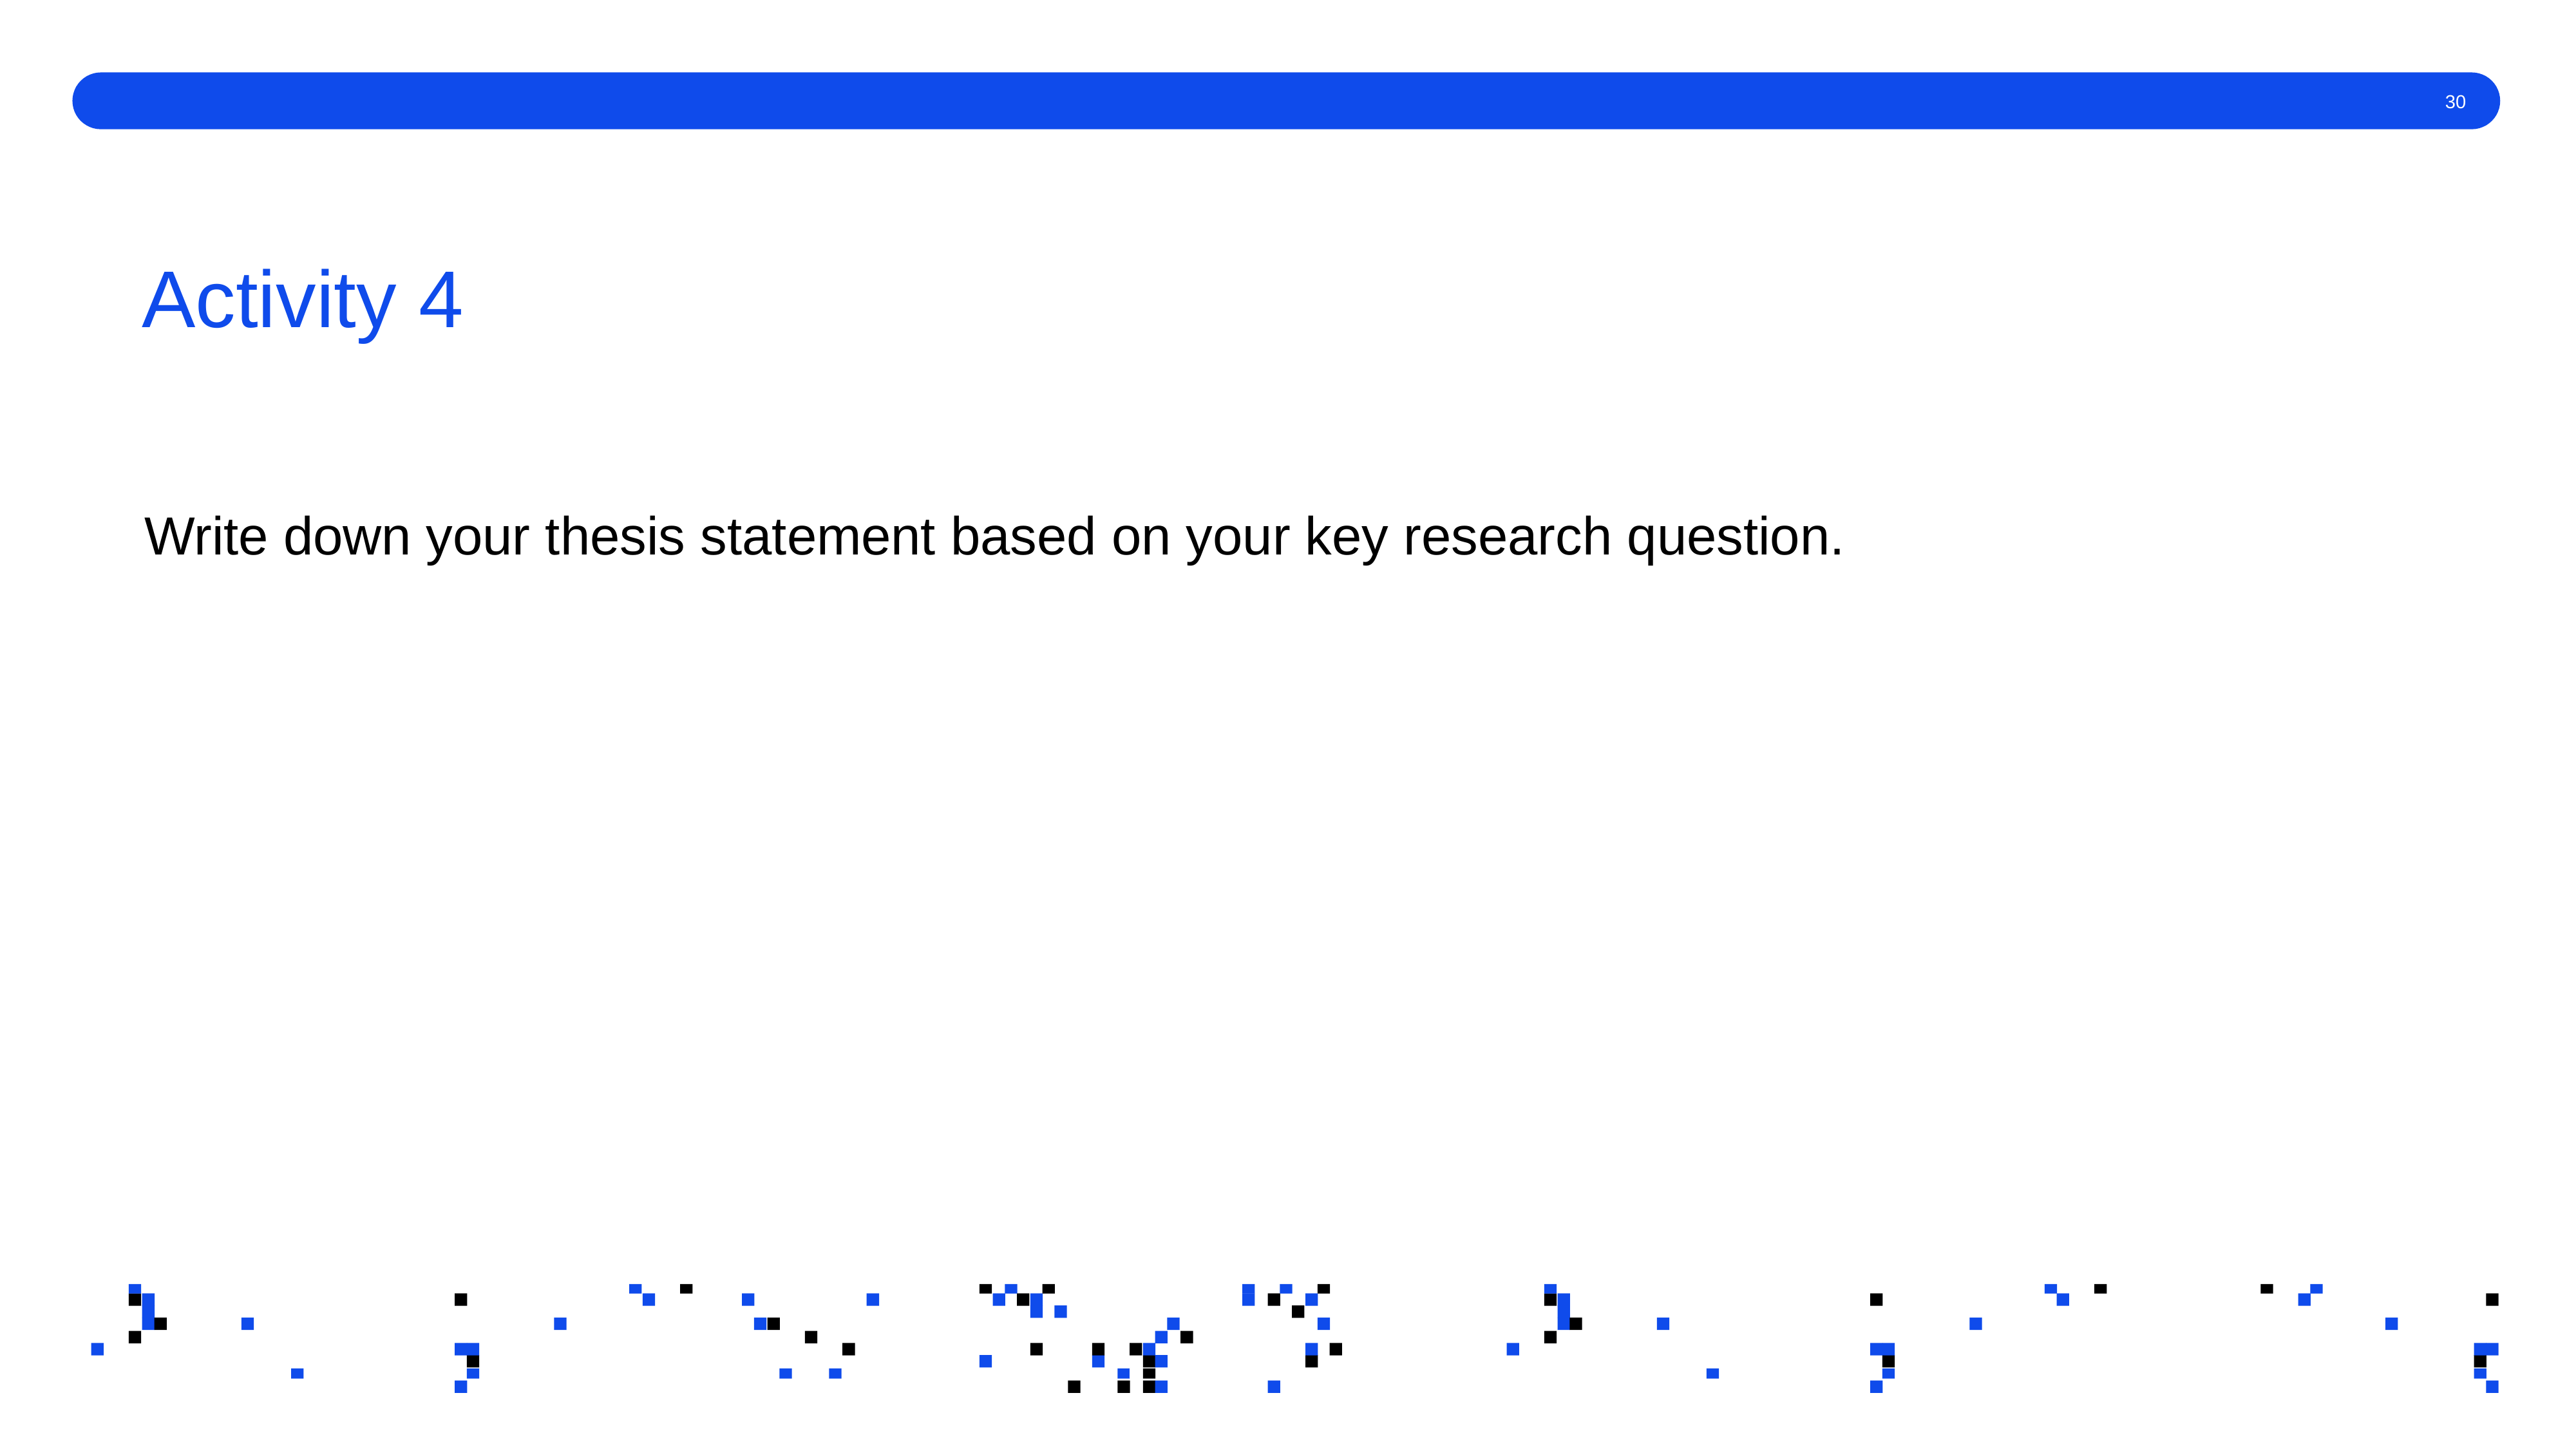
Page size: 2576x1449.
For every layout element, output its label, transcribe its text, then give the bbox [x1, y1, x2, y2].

list Write down your thesis statement based on your key research question. [72, 500, 2382, 1117]
title Activity 4 [142, 254, 1246, 476]
